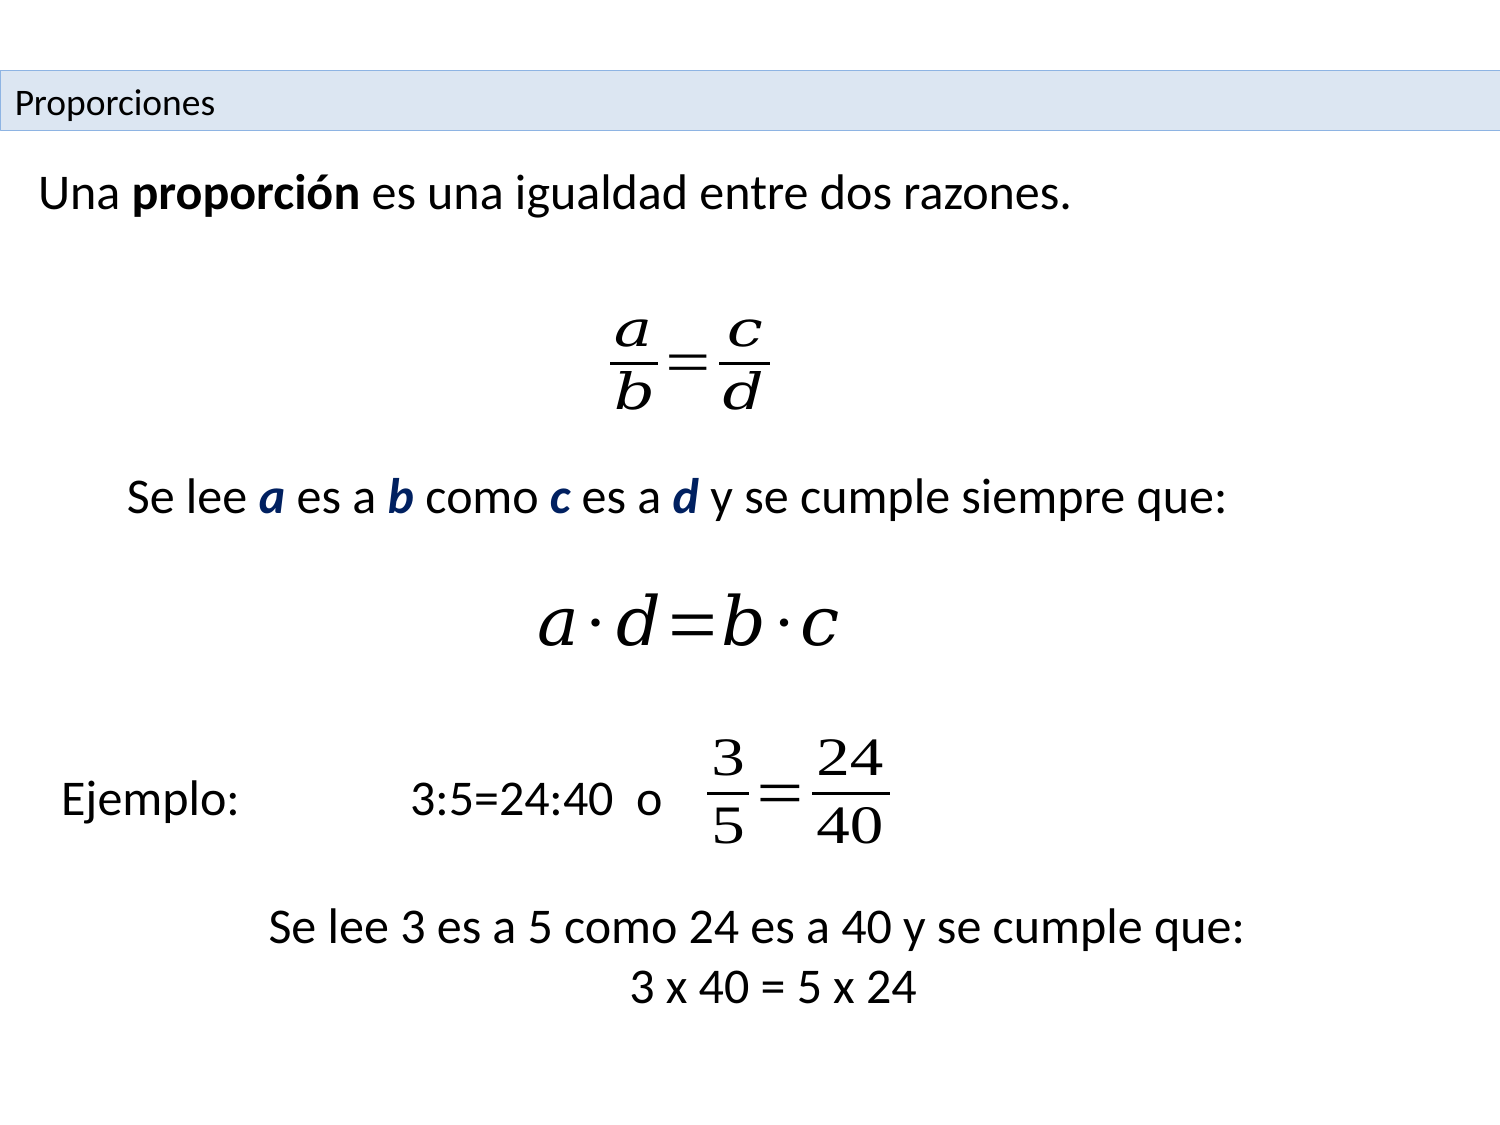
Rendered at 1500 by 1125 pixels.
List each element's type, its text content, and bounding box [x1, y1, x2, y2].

text_box Proporciones [0, 70, 1500, 130]
text_box Se lee a es a b como c es a d y se cumple siempre que: [112, 456, 1329, 531]
text_box 3:5=24:40 o [395, 758, 1500, 834]
text_box Una proporción es una igualdad entre dos razones. [23, 152, 1477, 228]
text_box Se lee 3 es a 5 como 24 es a 40 y se cumple que: 3 x 40 = 5 x 24 [253, 885, 1270, 1081]
text_box Ejemplo: [35, 758, 305, 834]
